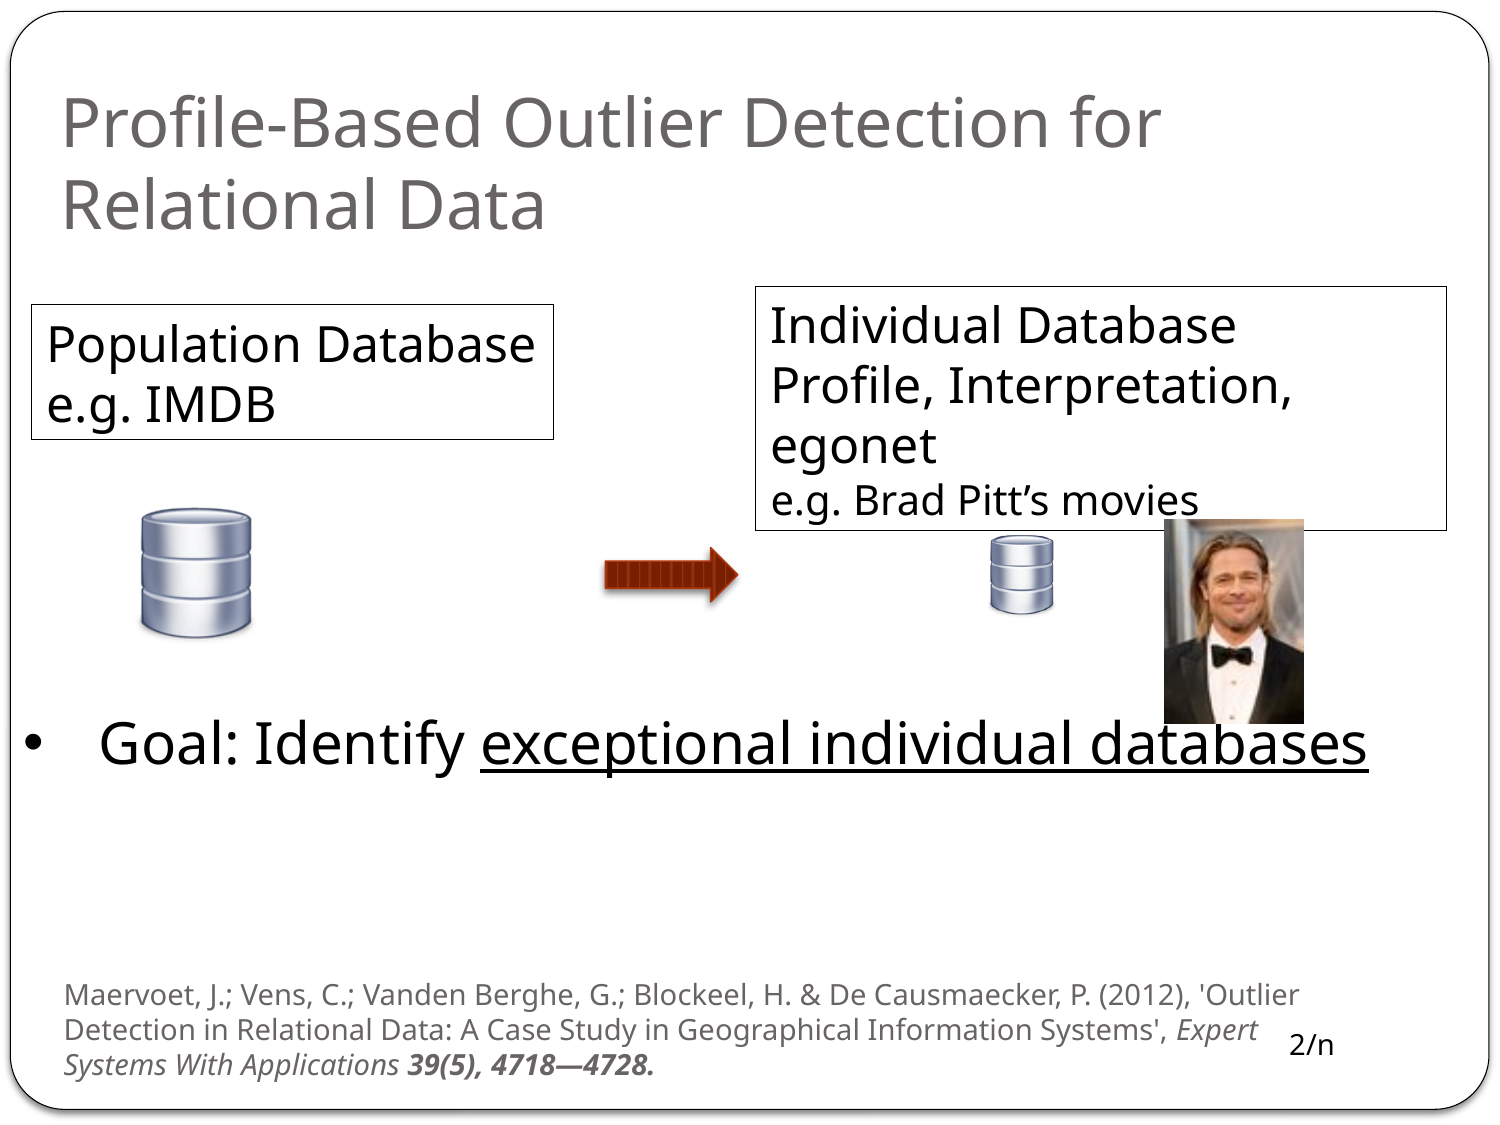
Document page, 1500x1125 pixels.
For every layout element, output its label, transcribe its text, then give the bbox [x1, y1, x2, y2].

text_box Population Database e.g. IMDB [31, 304, 554, 440]
text_box Goal: Identify exceptional individual databases [8, 698, 1463, 784]
footer Maervoet, J.; Vens, C.; Vanden Berghe, G.; Blockeel, H. & De Causmaecker, P. (2012), 'Outlier Detection in Relational Data: A Case Study in Geographical Information Systems', Expert Systems With Applications 39(5), 4718—4728. [48, 970, 1342, 1088]
text_box [604, 546, 739, 603]
title Profile-Based Outlier Detection for Relational Data [45, 70, 1396, 259]
picture [1163, 519, 1304, 724]
picture [978, 525, 1065, 624]
picture [122, 494, 272, 655]
text_box Individual Database Profile, Interpretation, egonet e.g. Brad Pitt’s movies [755, 286, 1447, 531]
